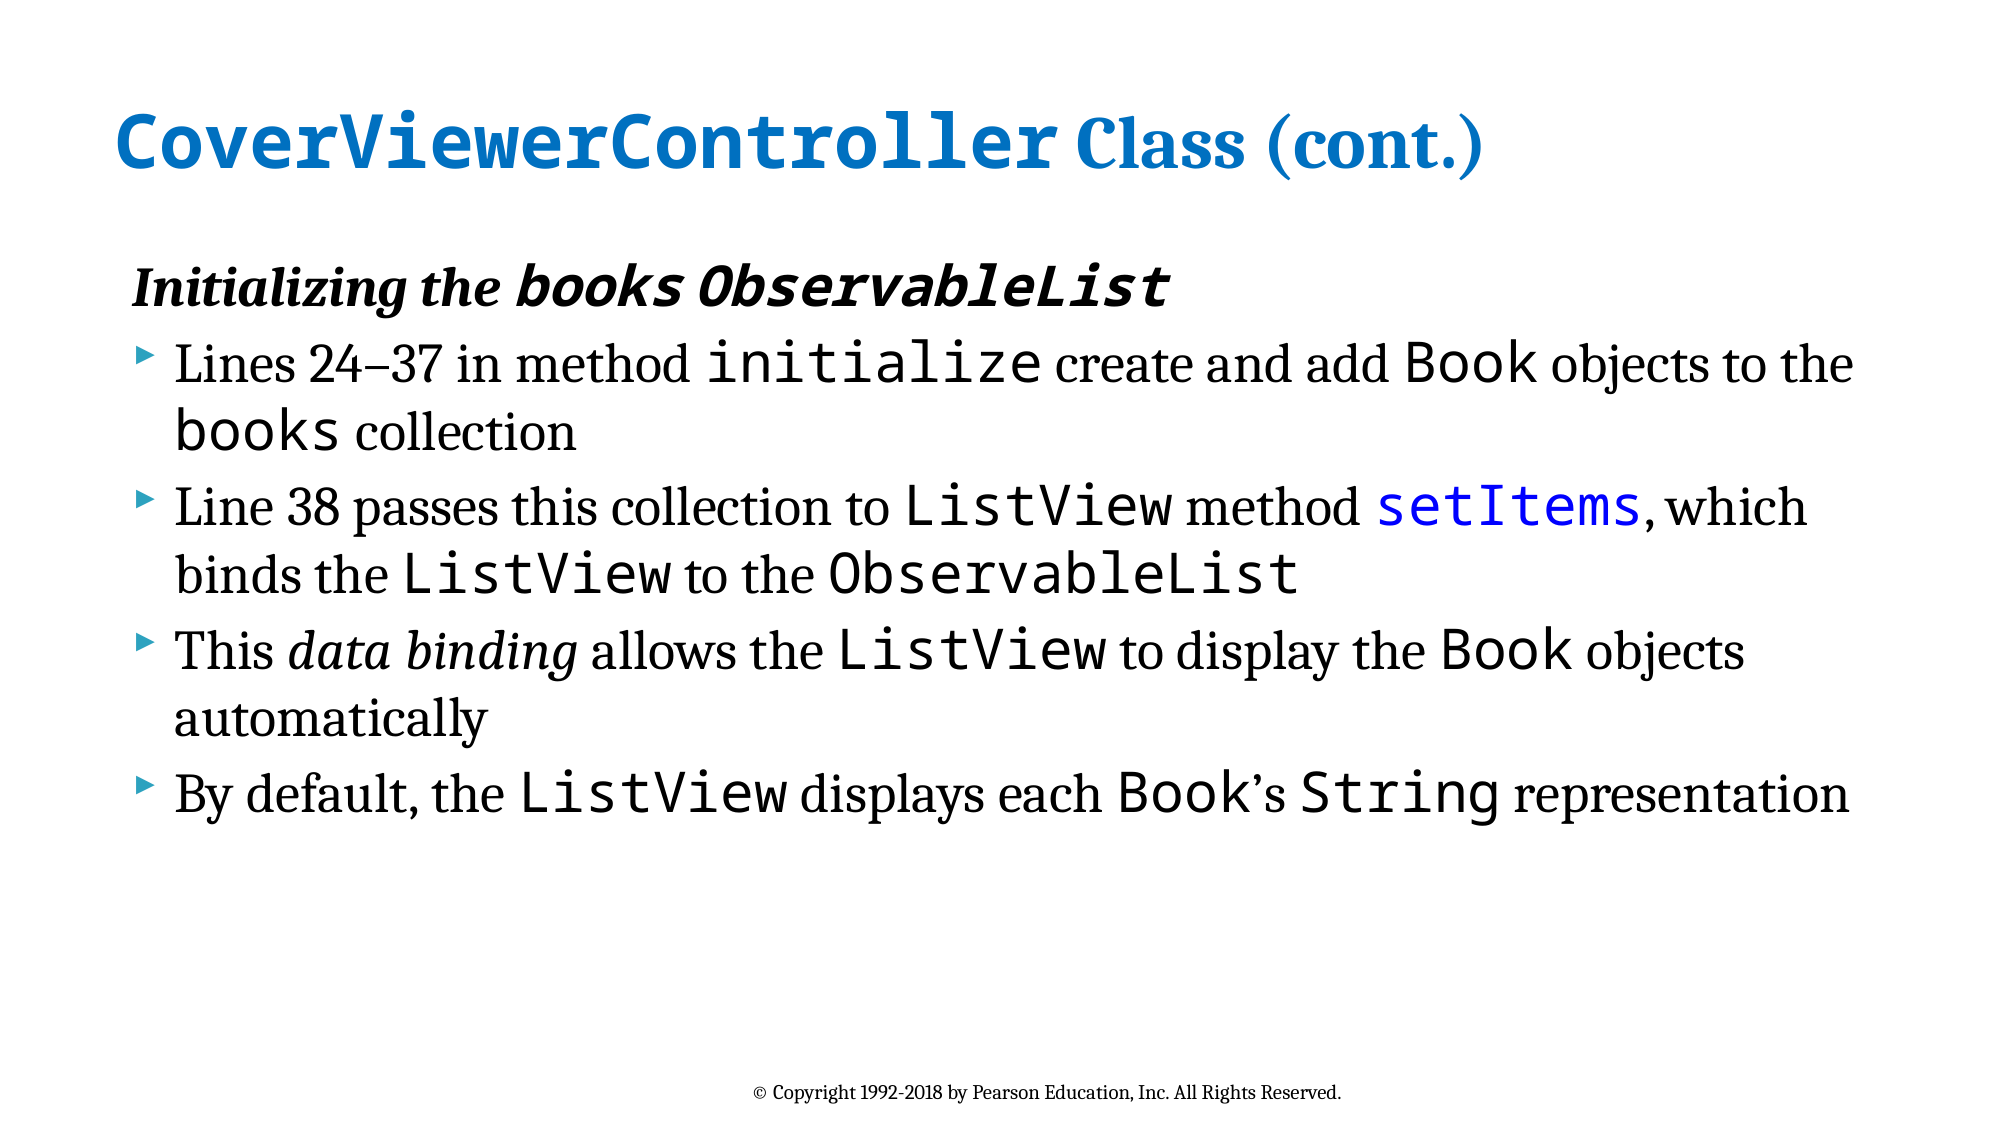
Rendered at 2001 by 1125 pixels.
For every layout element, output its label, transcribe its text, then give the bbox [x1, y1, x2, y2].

list Initializing the books ObservableList Lines 24–37 in method initialize create and add Book objects to the books collection Line 38 passes this collection to ListView method setItems, which binds the ListView to the ObservableList This data binding allows the ListView to display the Book objects automatically By default, the ListView displays each Book’s String representation [99, 242, 1900, 986]
footer © Copyright 1992-2018 by Pearson Education, Inc. All Rights Reserved. [736, 1051, 1892, 1112]
title CoverViewerController Class (cont.) [99, 45, 1900, 233]
